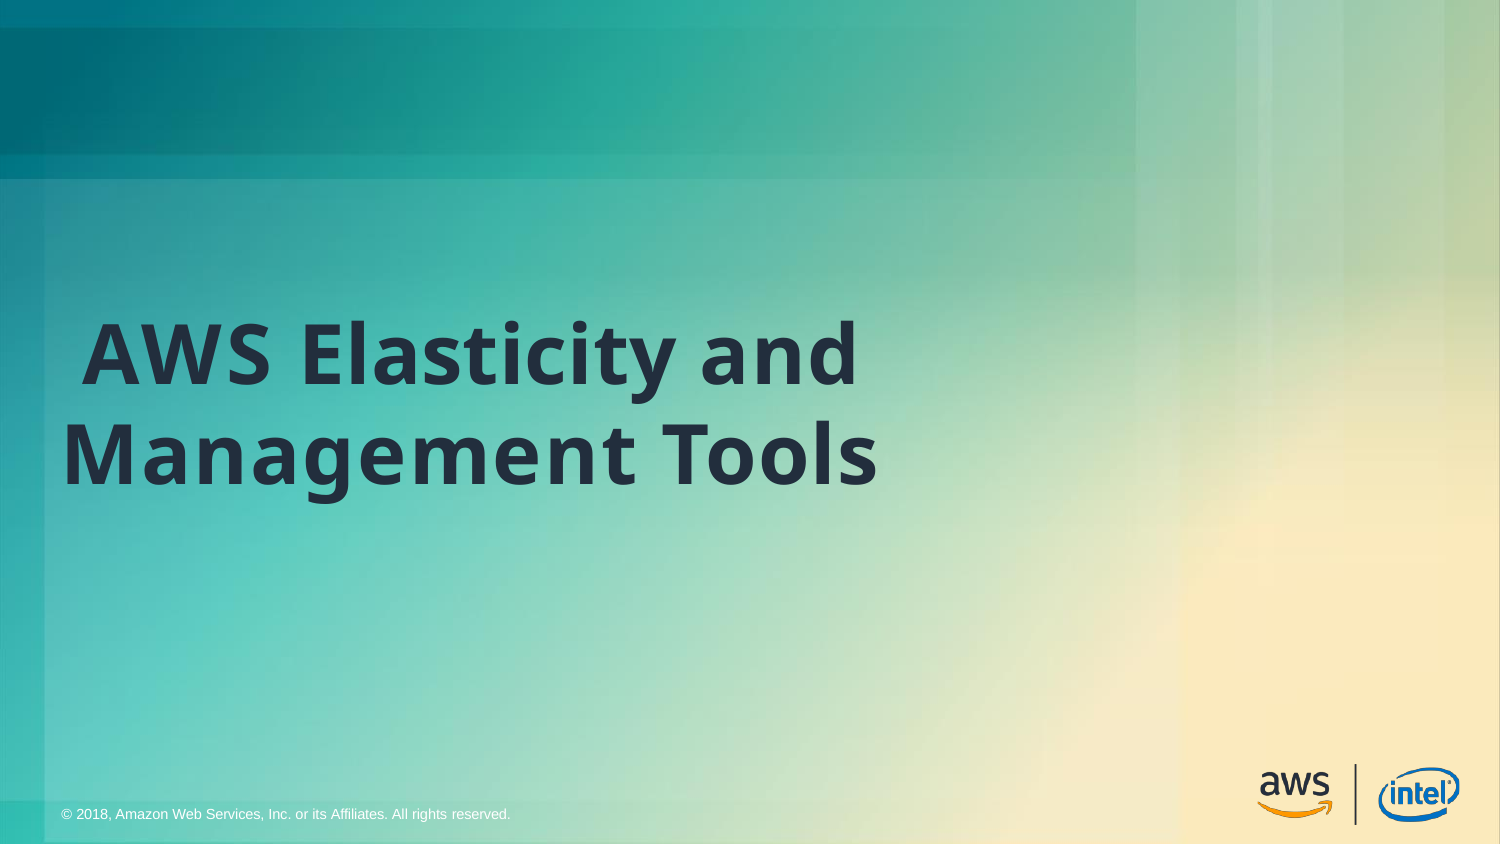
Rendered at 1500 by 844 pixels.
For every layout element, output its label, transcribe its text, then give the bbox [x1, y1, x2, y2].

title AWS Elasticity and Management Tools [58, 299, 1182, 502]
picture [0, 0, 1500, 844]
text_box © 2018, Amazon Web Services, Inc. or its Affiliates. All rights reserved. [59, 804, 523, 823]
